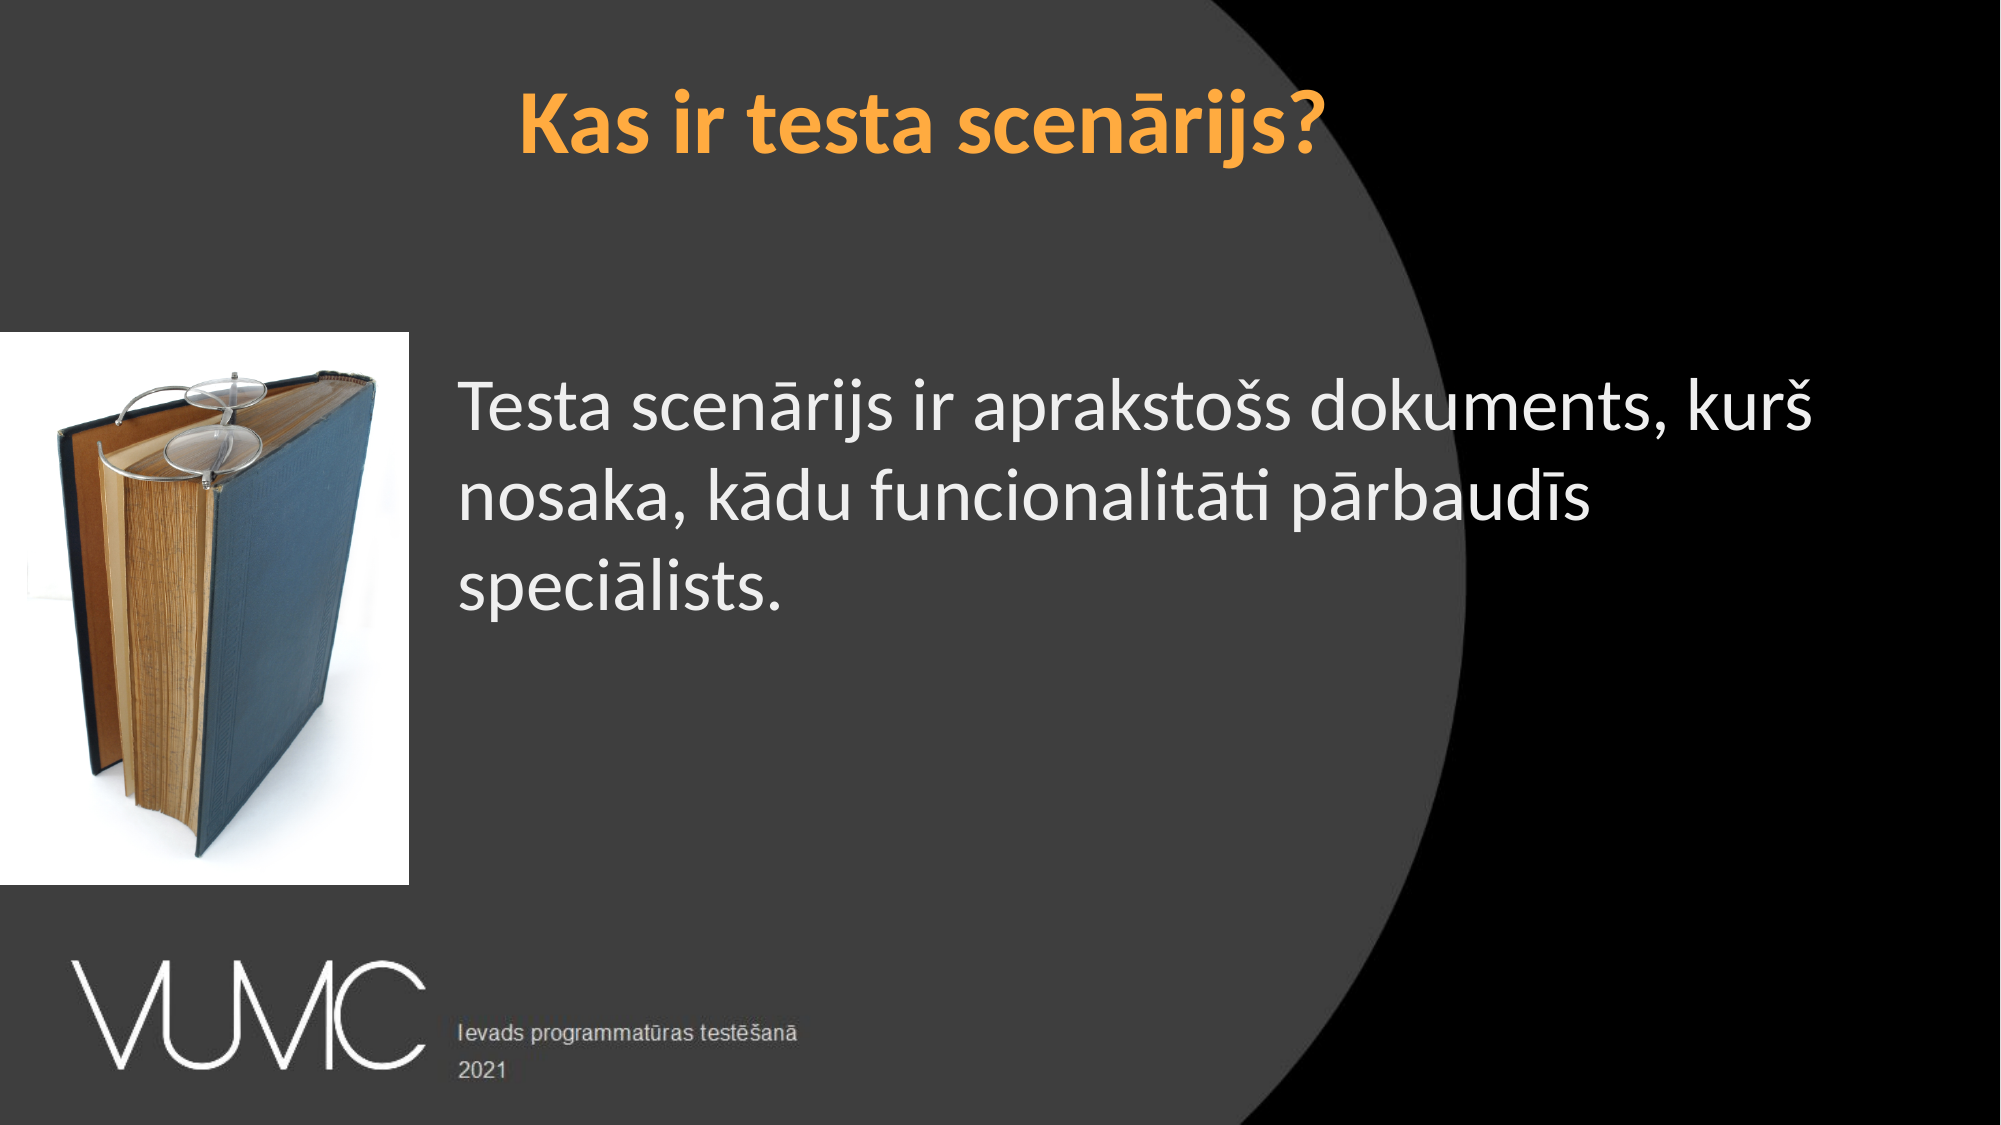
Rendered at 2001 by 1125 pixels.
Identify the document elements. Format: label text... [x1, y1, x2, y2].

text_box Kas ir testa scenārijs? [62, 59, 1788, 188]
text_box Testa scenārijs ir aprakstošs dokuments, kurš nosaka, kādu funcionalitāti pārbaudīs speciālists. [442, 347, 1920, 545]
picture [0, 0, 2001, 1125]
